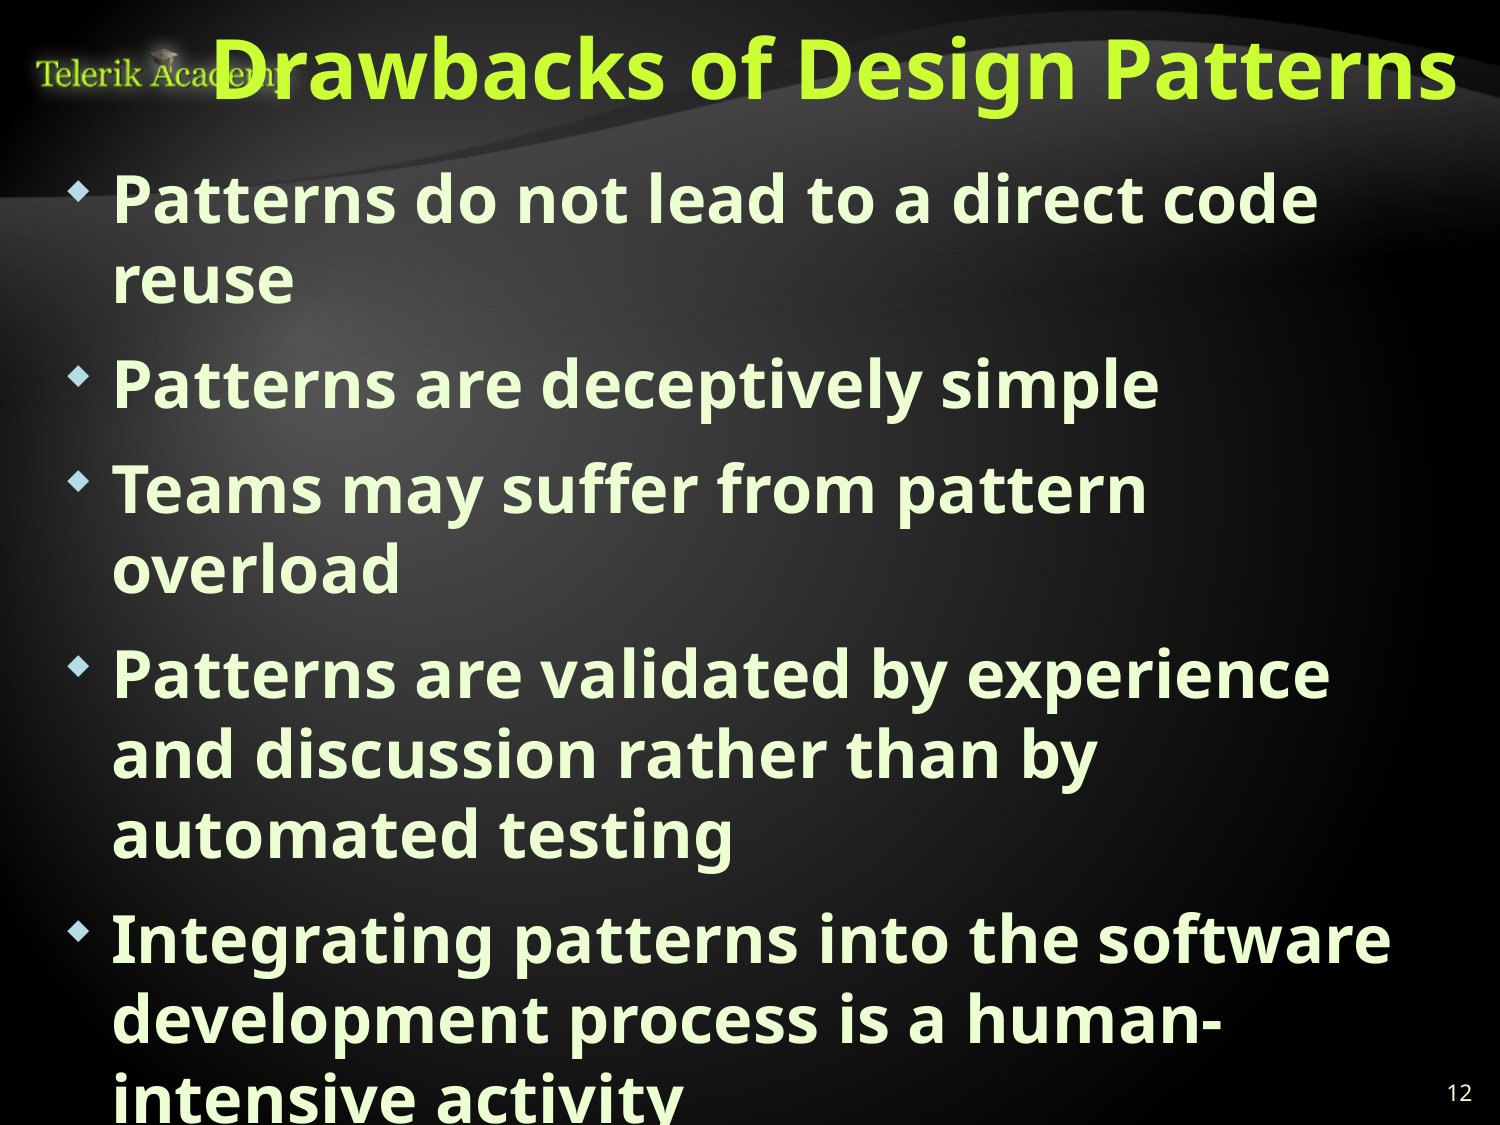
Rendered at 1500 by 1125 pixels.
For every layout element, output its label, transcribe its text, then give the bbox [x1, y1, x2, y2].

title Drawbacks of Design Patterns [125, 24, 1475, 125]
picture [0, 0, 1500, 1125]
slide_number 12 [1412, 1074, 1488, 1113]
list Patterns do not lead to a direct code reuse Patterns are deceptively simple Teams may suffer from pattern overload Patterns are validated by experience and discussion rather than by automated testing Integrating patterns into the software development process is a human-intensive activity Use patterns if you understand them well [50, 149, 1450, 1025]
